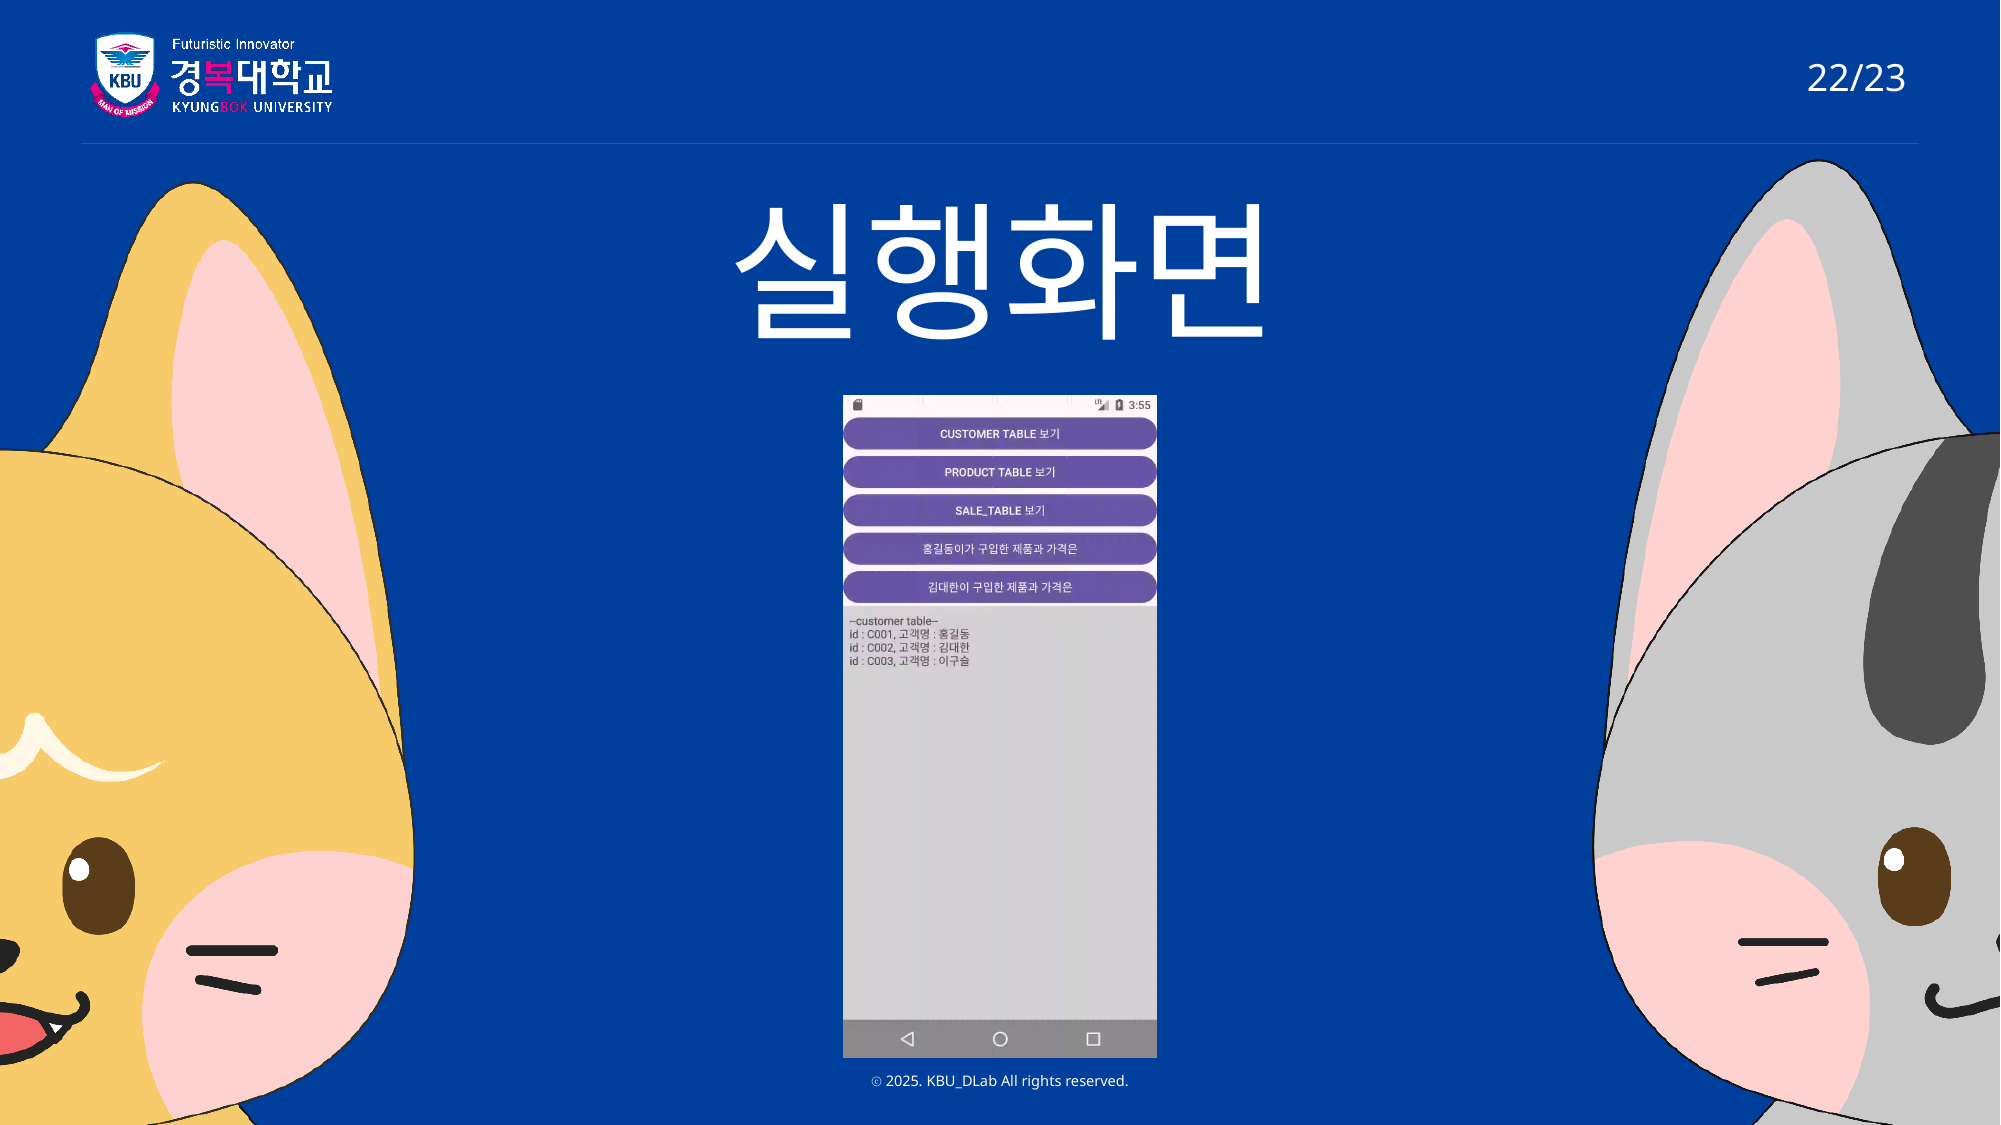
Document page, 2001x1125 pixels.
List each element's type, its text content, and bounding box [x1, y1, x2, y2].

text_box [842, 394, 1158, 1059]
picture [0, 180, 415, 1125]
picture [1592, 159, 2000, 1125]
text_box 실행화면 [712, 170, 1295, 366]
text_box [90, 32, 1921, 117]
